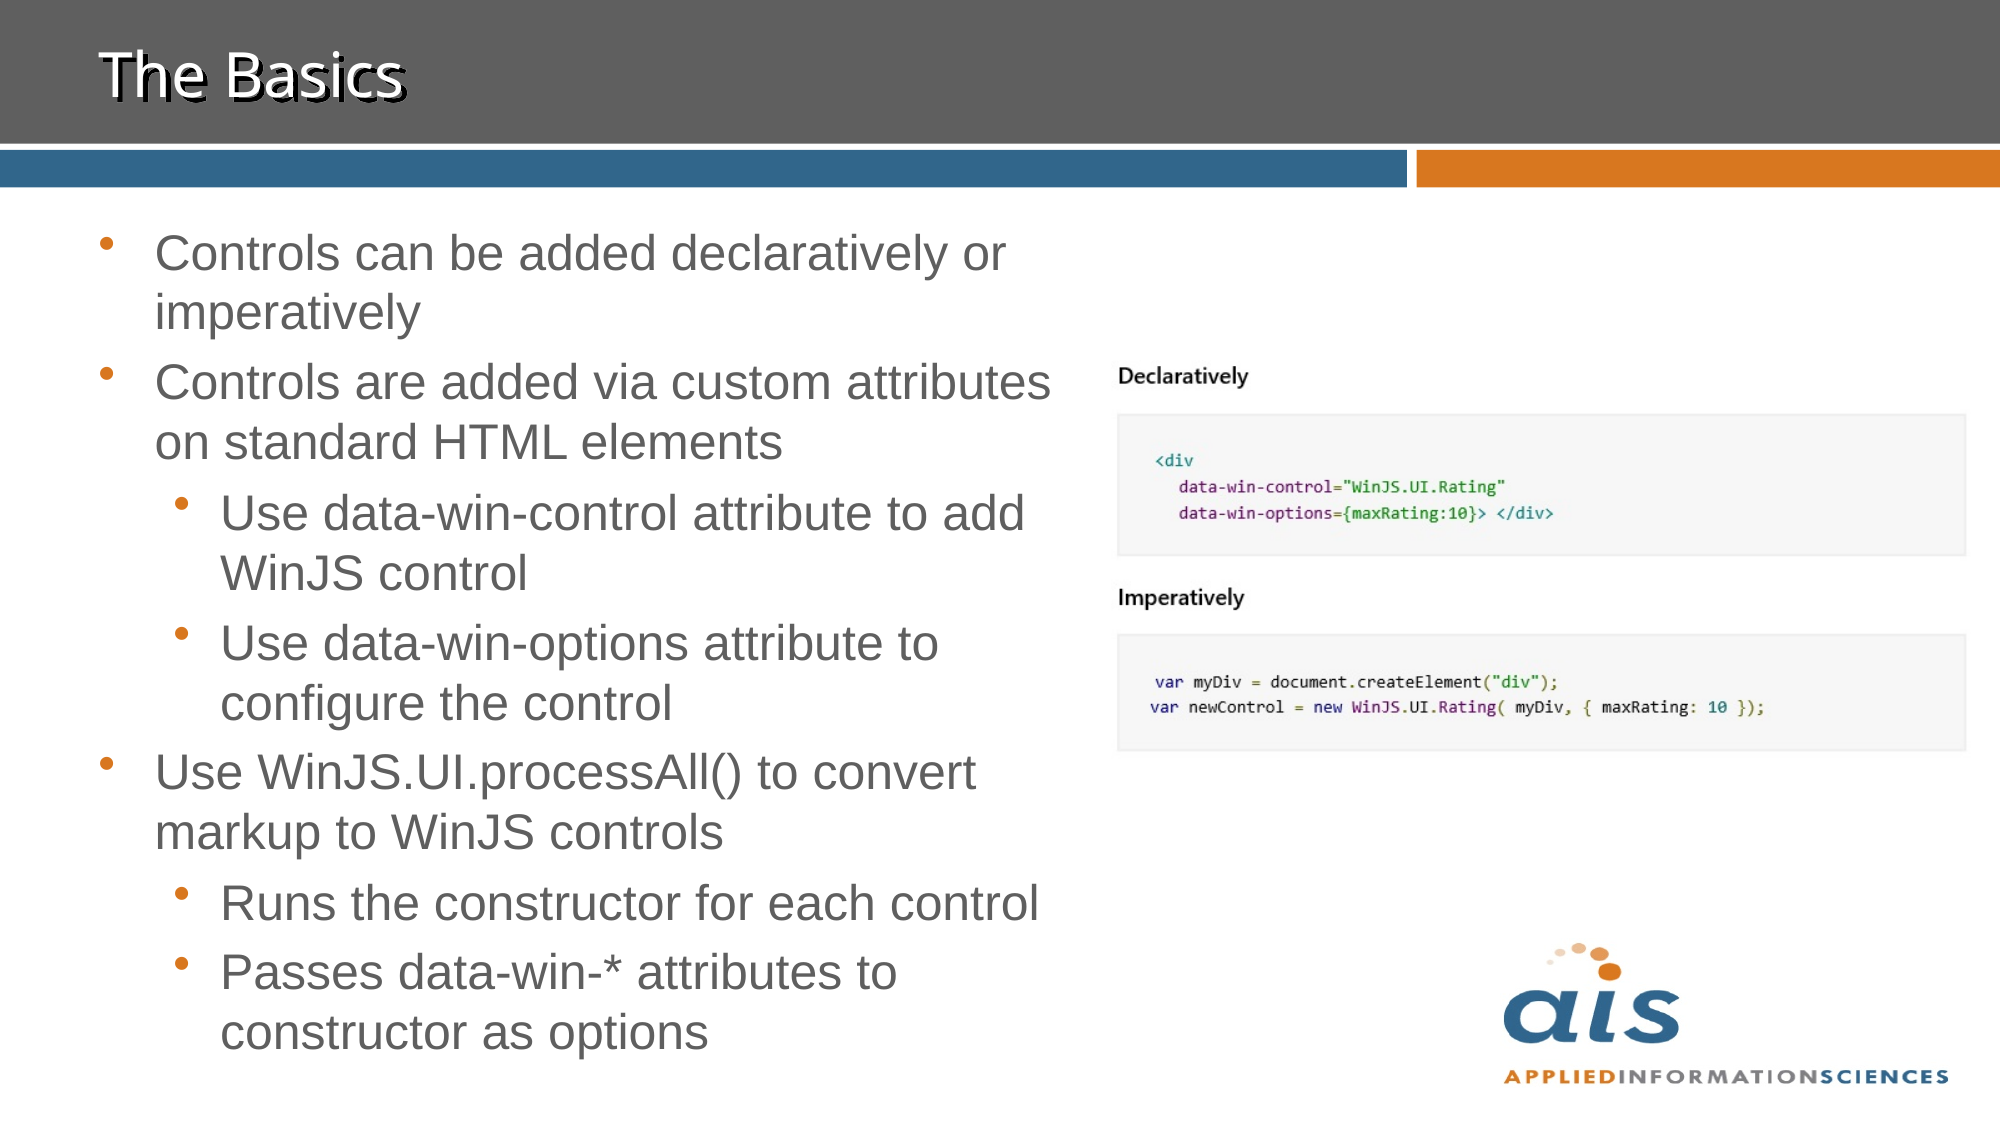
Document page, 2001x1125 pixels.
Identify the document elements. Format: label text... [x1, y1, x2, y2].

title The Basics [83, 12, 1901, 133]
picture [1500, 938, 1950, 1088]
picture [1111, 360, 1974, 759]
list Controls can be added declaratively or imperatively Controls are added via custom attributes on standard HTML elements Use data-win-control attribute to add WinJS control Use data-win-options attribute to configure the control Use WinJS.UI.processAll() to convert markup to WinJS controls Runs the constructor for each control Passes data-win-* attributes to constructor as options [83, 212, 1116, 1076]
